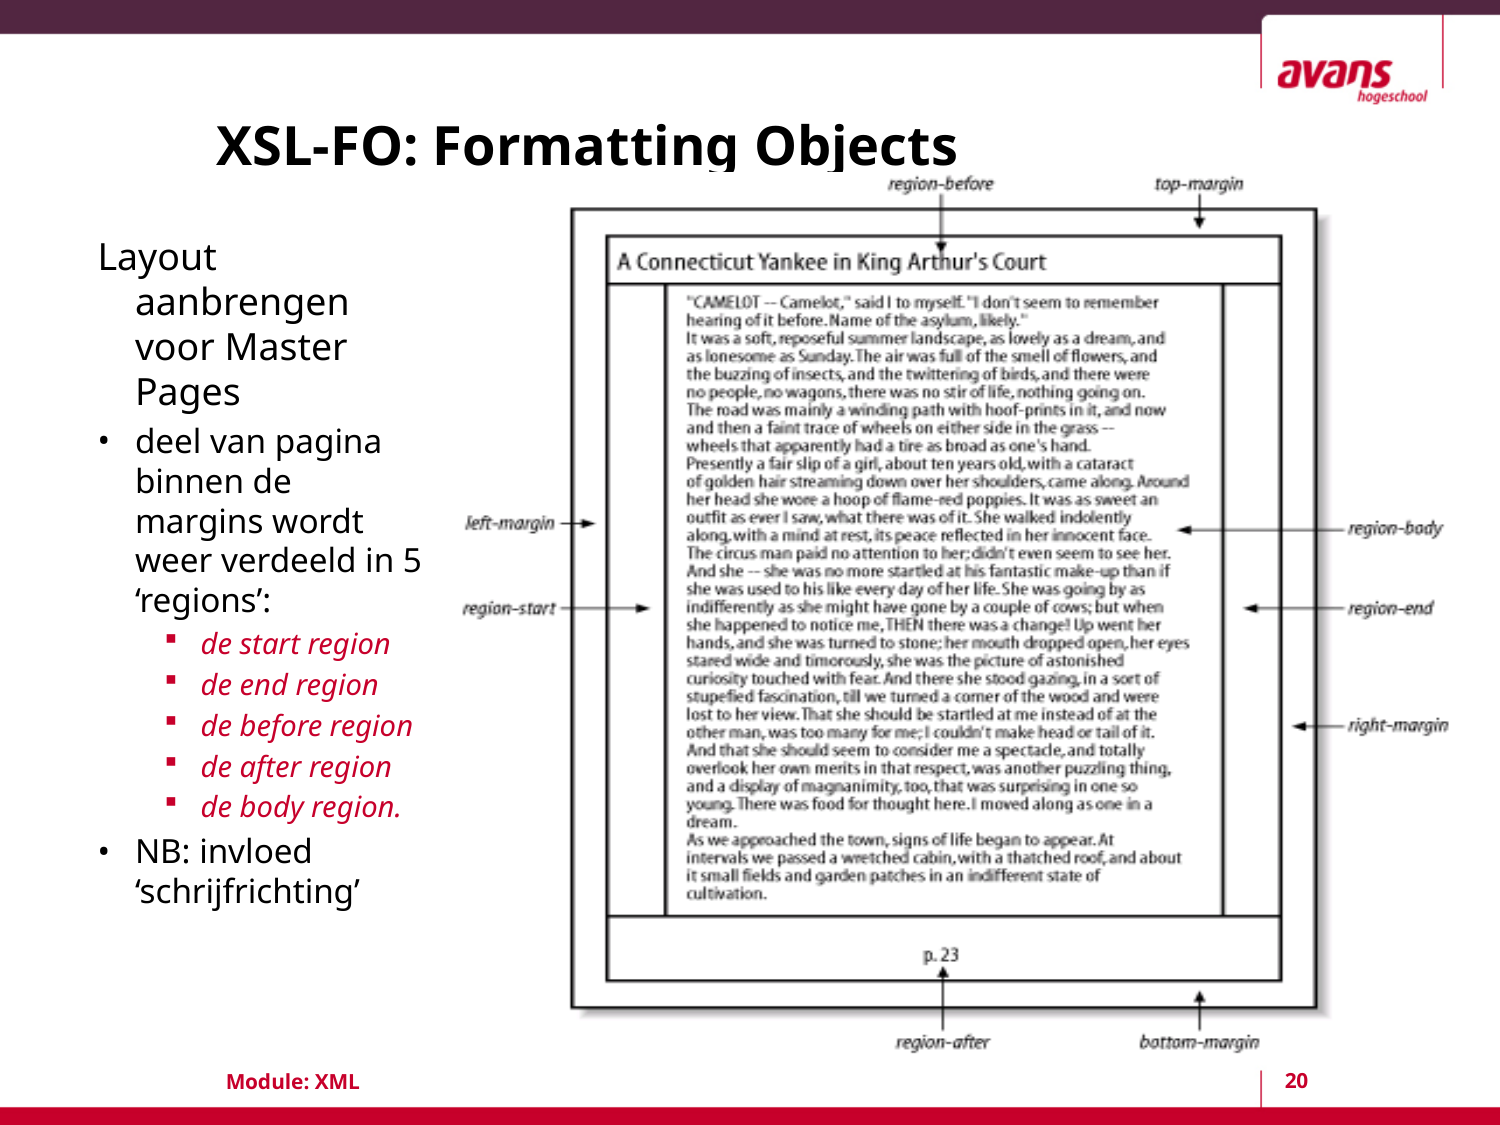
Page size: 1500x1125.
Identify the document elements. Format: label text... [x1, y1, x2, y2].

list Layout aanbrengen voor Master Pages deel van pagina binnen de margins wordt weer verdeeld in 5 ‘regions’: de start region de end region de before region de after region de body region. NB: invloed ‘schrijfrichting’ [82, 225, 440, 1045]
picture [0, 0, 1500, 1125]
slide_number 20 [1269, 1063, 1420, 1103]
title XSL-FO: Formatting Objects [201, 103, 1314, 200]
